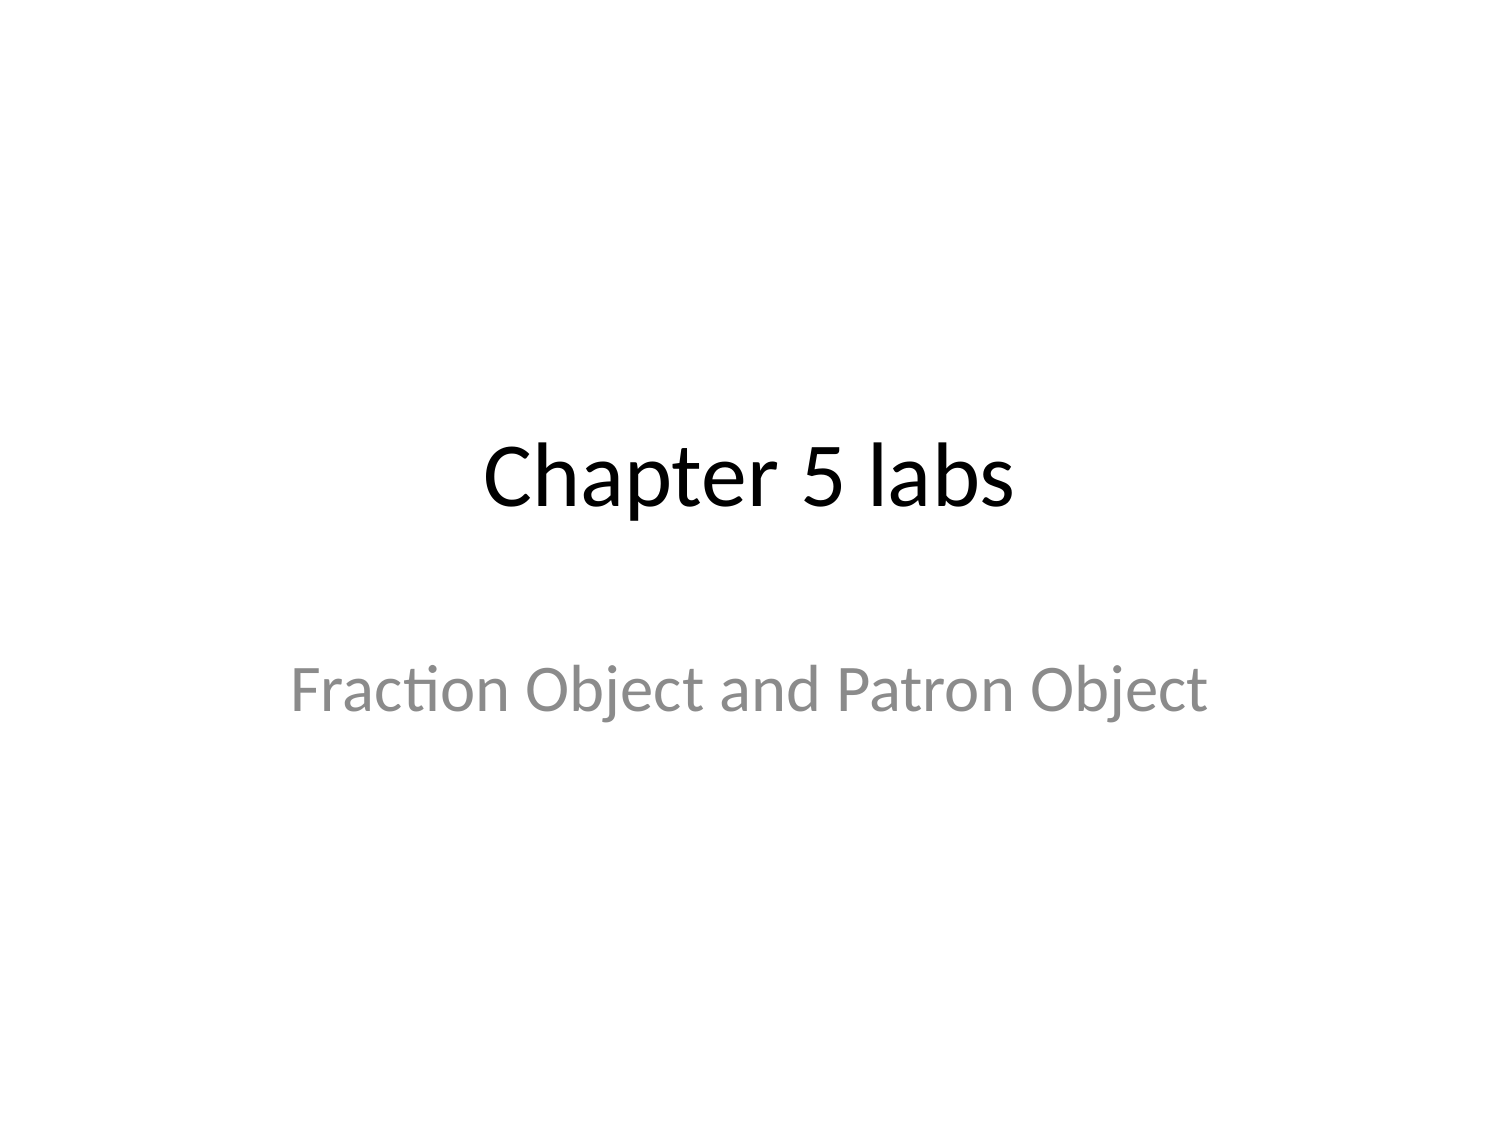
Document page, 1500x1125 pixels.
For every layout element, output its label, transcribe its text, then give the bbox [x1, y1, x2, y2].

subtitle Fraction Object and Patron Object [225, 637, 1275, 925]
title Chapter 5 labs [112, 349, 1388, 591]
